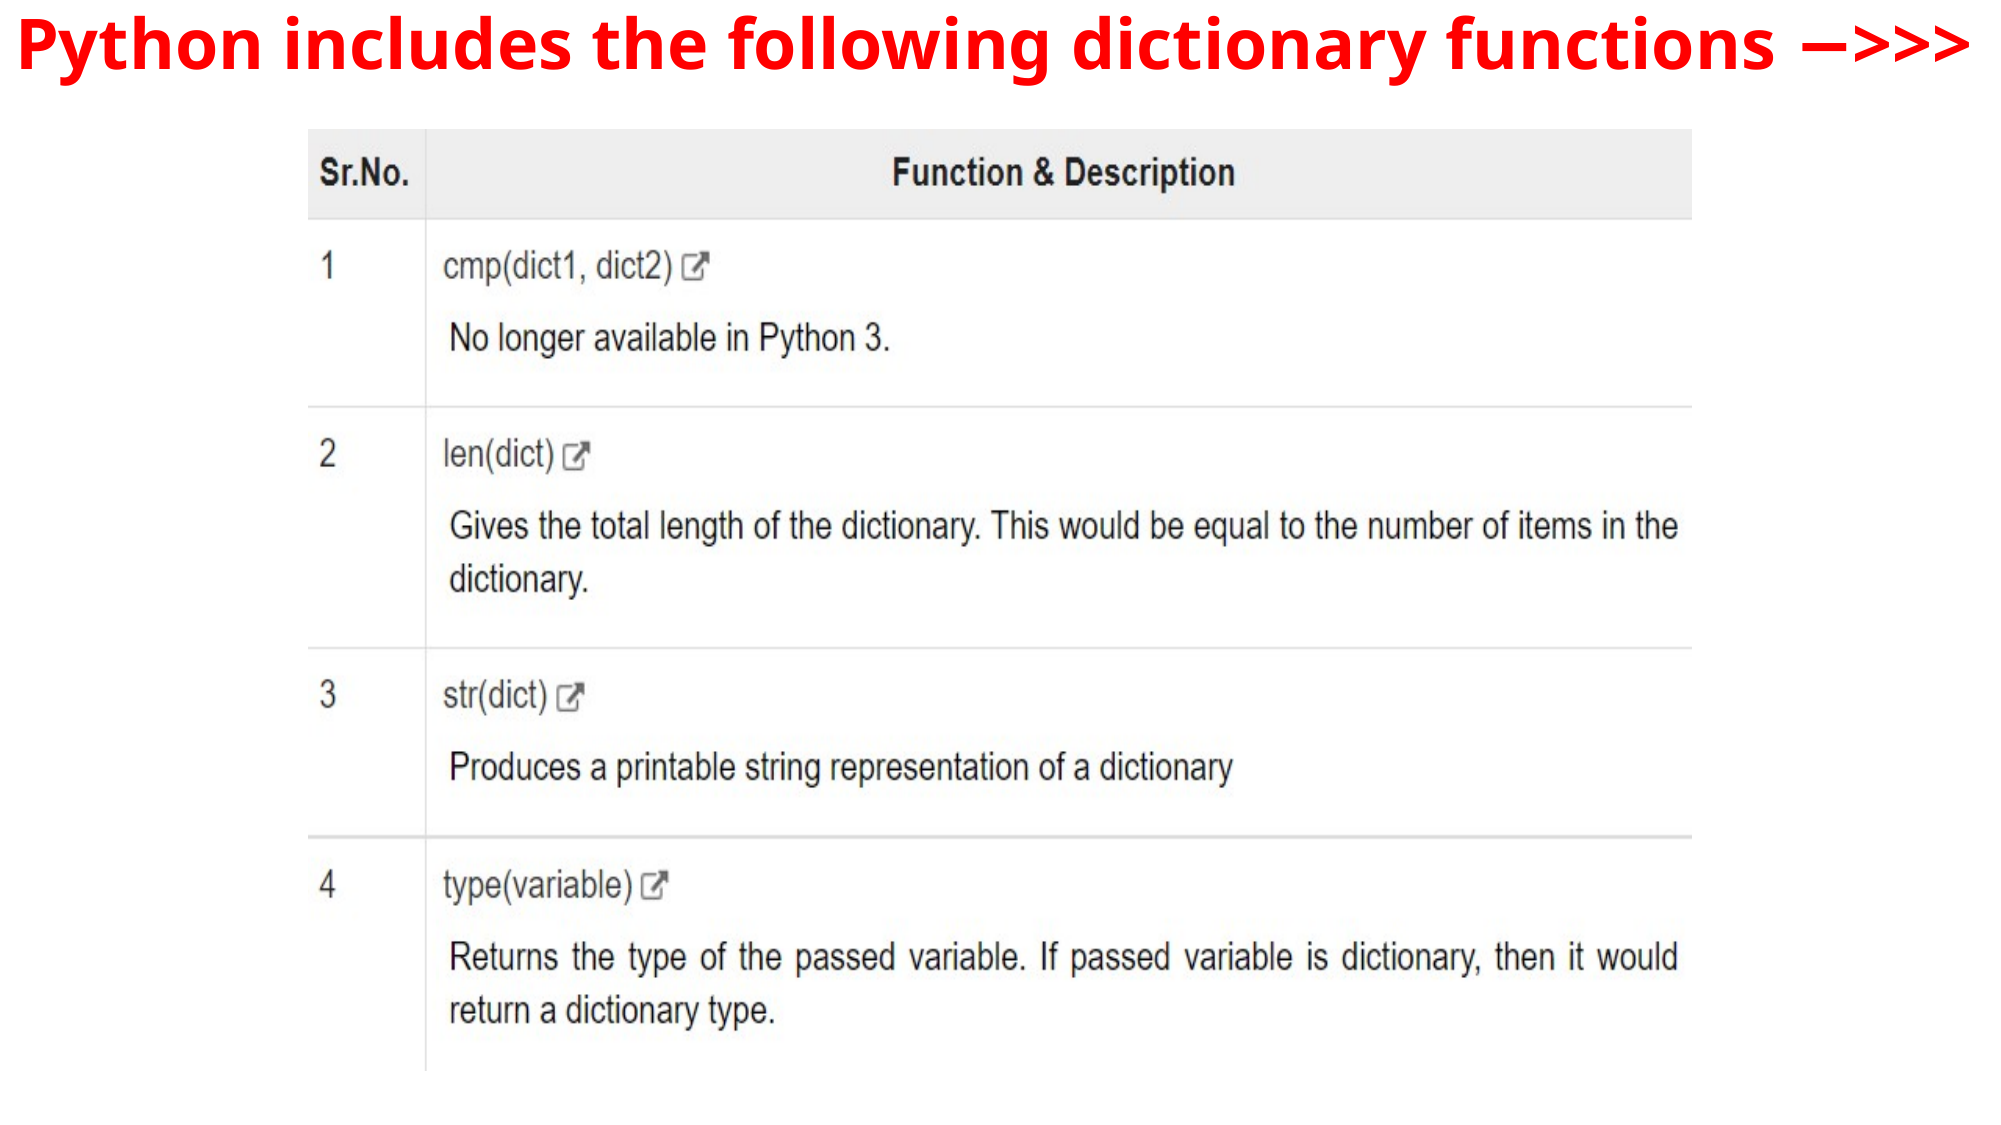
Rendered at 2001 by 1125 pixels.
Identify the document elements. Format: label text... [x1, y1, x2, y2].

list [308, 128, 1692, 1072]
title Python includes the following dictionary functions −>>> [0, 0, 2000, 95]
